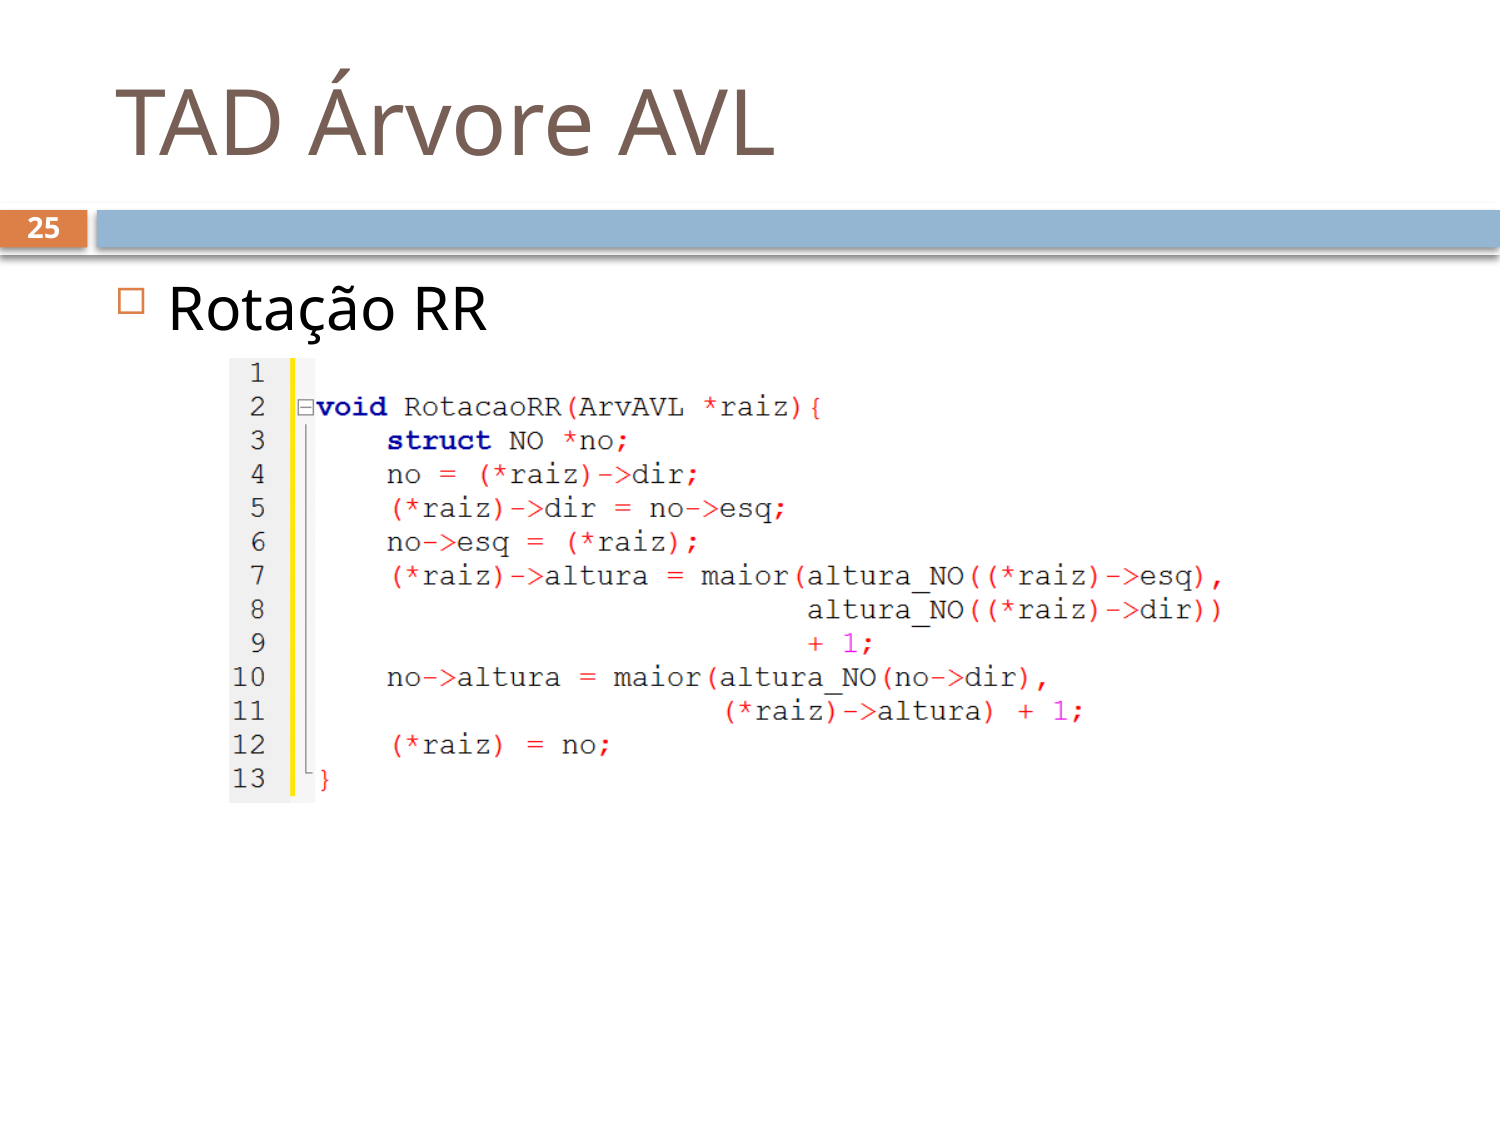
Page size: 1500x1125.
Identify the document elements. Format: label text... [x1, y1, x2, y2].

slide_number 25 [0, 208, 88, 249]
picture [228, 358, 1271, 803]
title TAD Árvore AVL [100, 37, 1438, 200]
list Rotação RR [100, 262, 1438, 1000]
